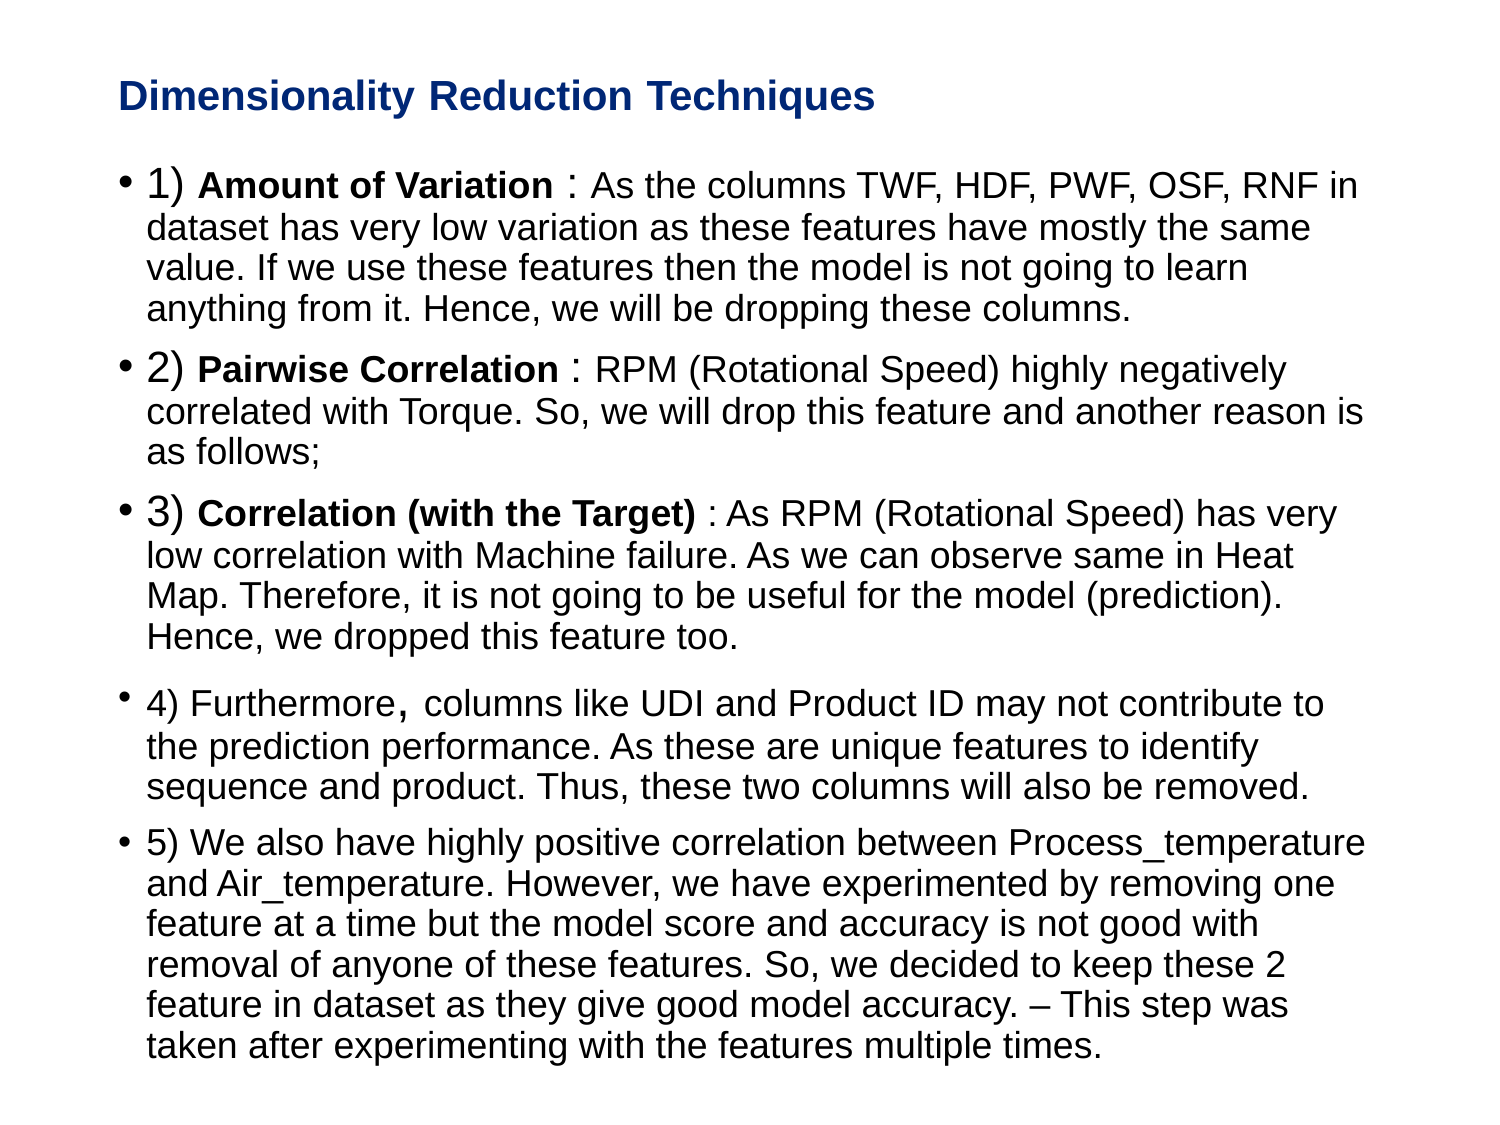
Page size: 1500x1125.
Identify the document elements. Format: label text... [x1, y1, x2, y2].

title Dimensionality Reduction Techniques [103, 59, 1397, 129]
list 1) Amount of Variation : As the columns TWF, HDF, PWF, OSF, RNF in dataset has very low variation as these features have mostly the same value. If we use these features then the model is not going to learn anything from it. Hence, we will be dropping these columns. 2) Pairwise Correlation : RPM (Rotational Speed) highly negatively correlated with Torque. So, we will drop this feature and another reason is as follows; 3) Correlation (with the Target) : As RPM (Rotational Speed) has very low correlation with Machine failure. As we can observe same in Heat Map. Therefore, it is not going to be useful for the model (prediction). Hence, we dropped this feature too. 4) Furthermore, columns like UDI and Product ID may not contribute to the prediction performance. As these are unique features to identify sequence and product. Thus, these two columns will also be removed. 5) We also have highly positive correlation between Process_temperature and Air_temperature. However, we have experimented by removing one feature at a time but the model score and accuracy is not good with removal of anyone of these features. So, we decided to keep these 2 feature in dataset as they give good model accuracy. – This step was taken after experimenting with the features multiple times. [103, 153, 1397, 1106]
